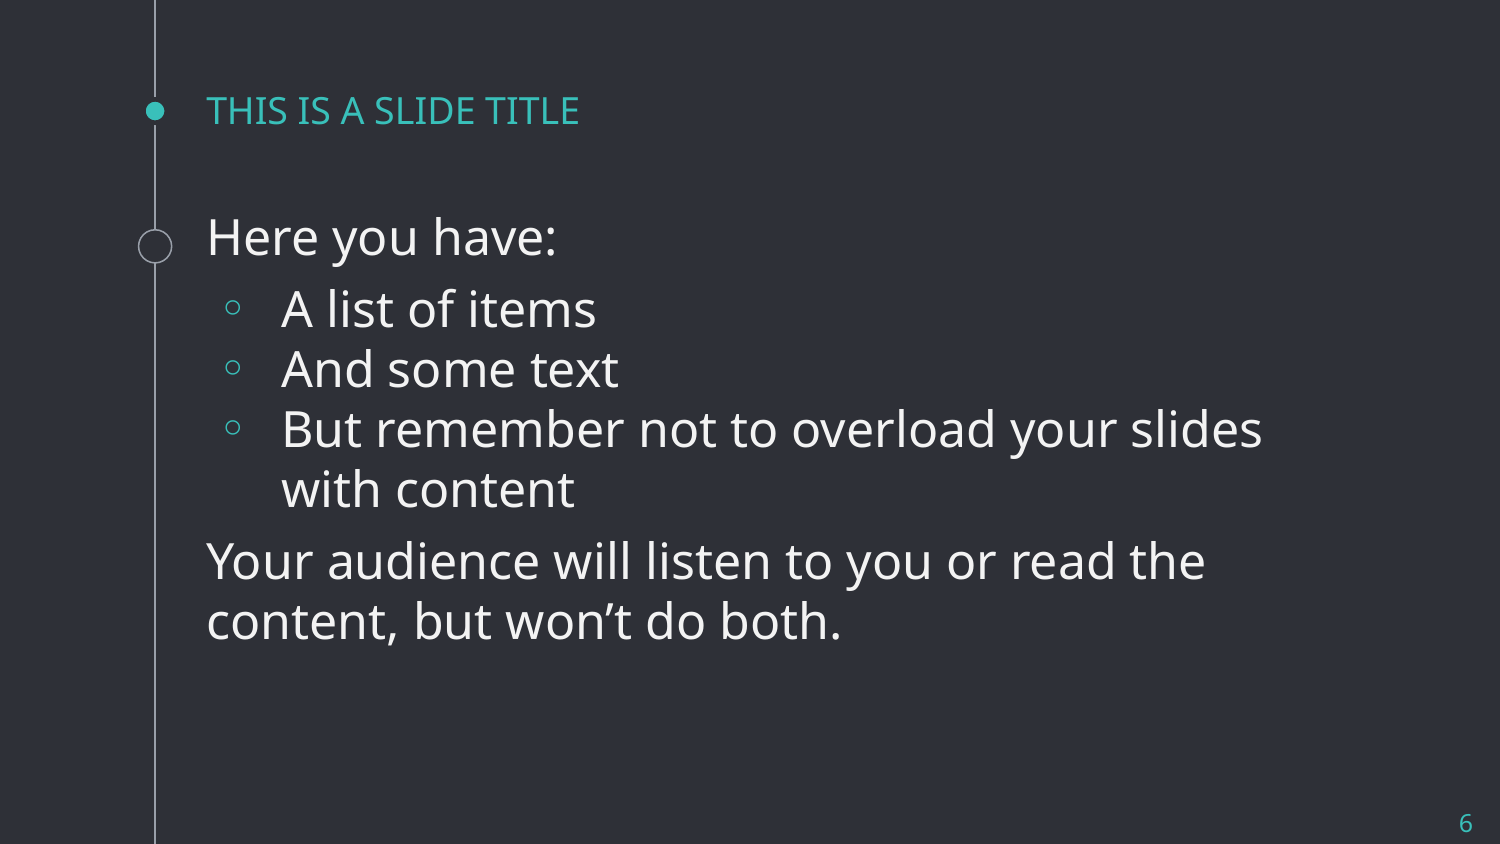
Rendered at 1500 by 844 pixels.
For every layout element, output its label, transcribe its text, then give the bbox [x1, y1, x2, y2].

list Here you have: A list of items And some text But remember not to overload your slides with content Your audience will listen to you or read the content, but won’t do both. [191, 189, 1317, 802]
title THIS IS A SLIDE TITLE [191, 90, 1317, 147]
slide_number ‹#› [1398, 792, 1489, 844]
